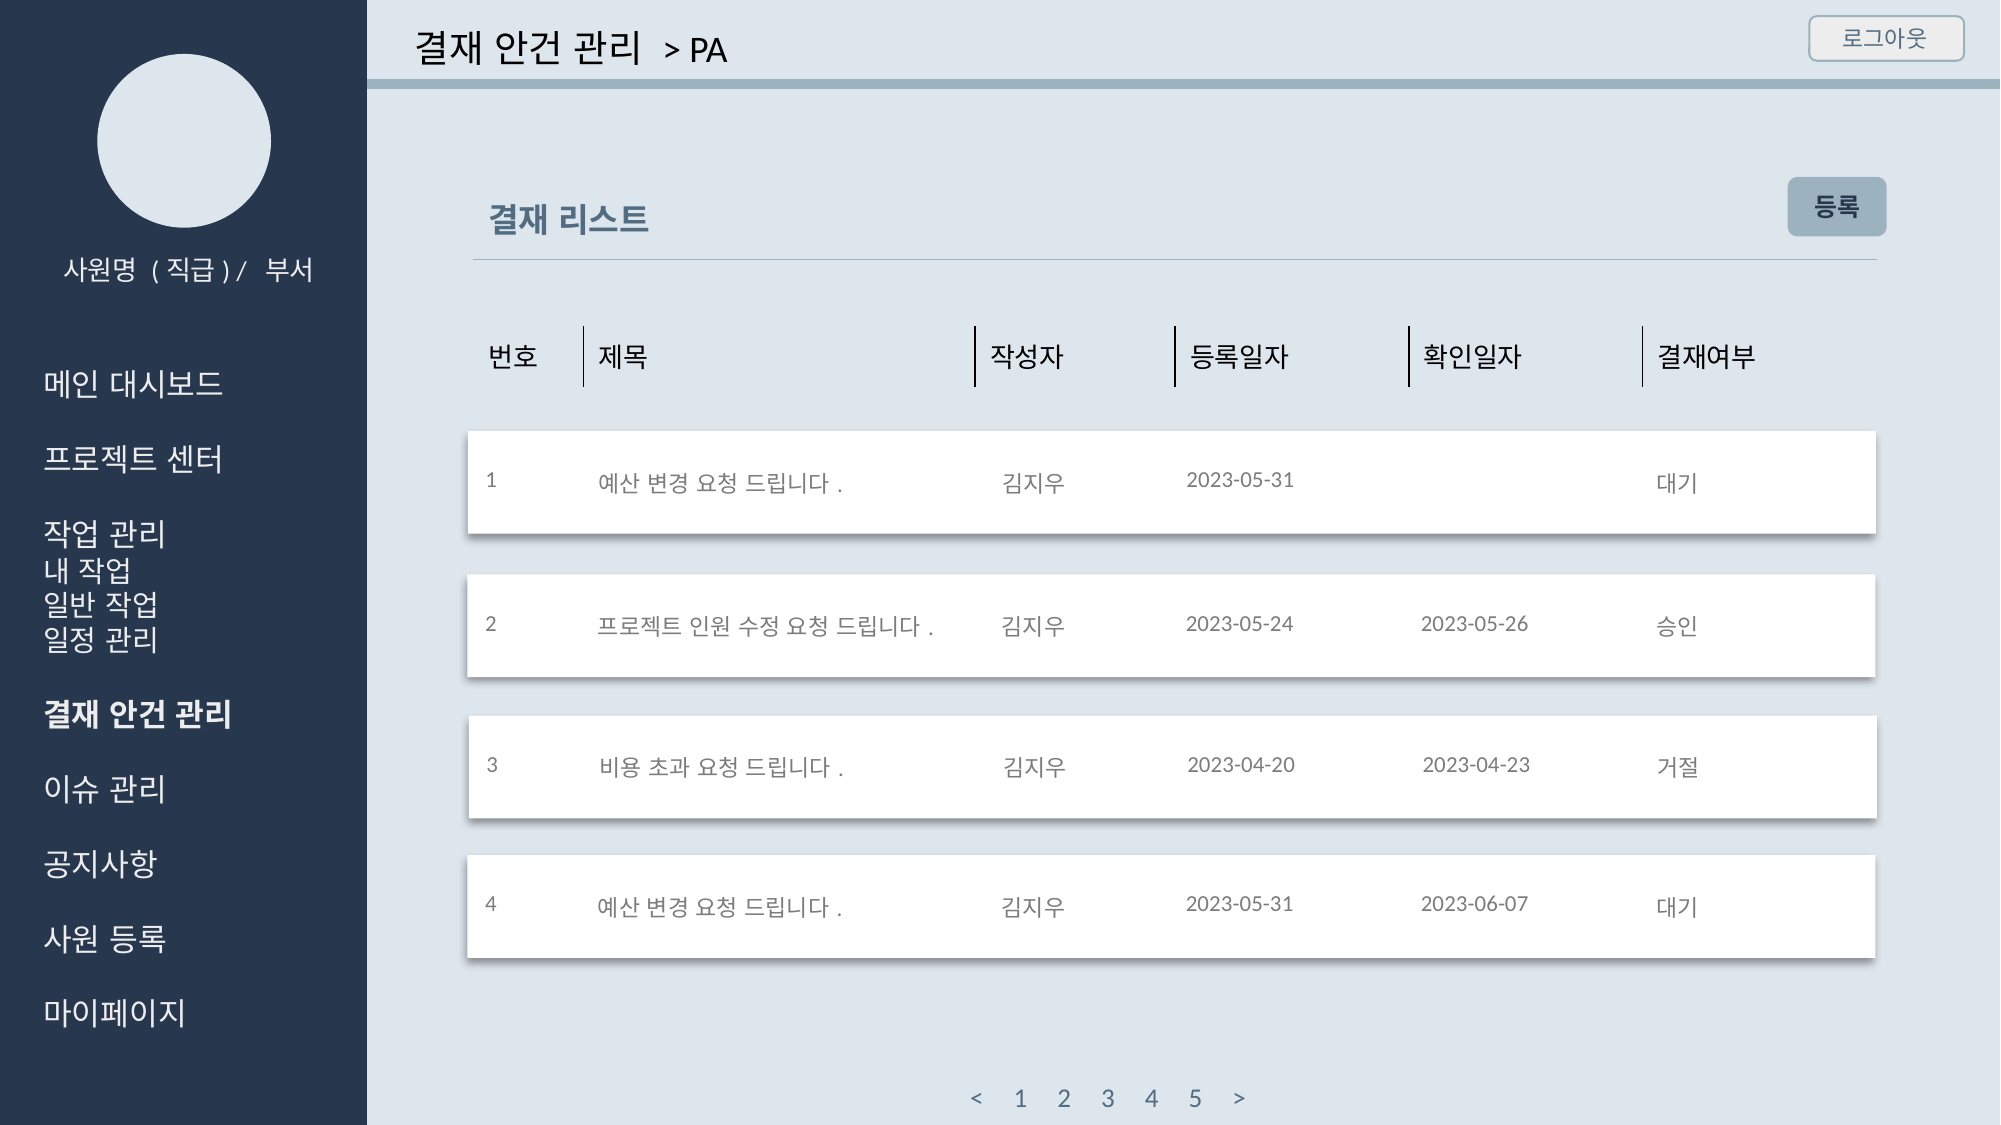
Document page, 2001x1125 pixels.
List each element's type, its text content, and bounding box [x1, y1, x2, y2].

table_header 2023-05-24 [1171, 574, 1406, 676]
table_header 대기 [1641, 431, 1876, 533]
table_header 4 [465, 855, 583, 957]
table_header 2023-05-31 [1171, 855, 1406, 957]
table_header 작성자 [976, 326, 1174, 387]
table_header 등록일자 [1176, 326, 1408, 387]
text_box 메인 대시보드 프로젝트 센터 작업 관리 내 작업 일반 작업 일정 관리 결재 안건 관리 이슈 관리 공지사항 사원 등록 마이페이지 [28, 358, 340, 1040]
table_header 2 [465, 574, 583, 676]
table_header 거절 [1642, 716, 1877, 817]
text_box 로그아웃 [1827, 17, 1960, 60]
table_header 2023-05-26 [1406, 574, 1641, 676]
table_header 2023-06-07 [1406, 855, 1641, 957]
table_header 결재여부 [1643, 326, 1876, 387]
text_box [1808, 15, 1966, 62]
text_box < 1 2 3 4 5 > [955, 1072, 1411, 1120]
table_header 김지우 [987, 431, 1171, 533]
text_box [367, 89, 2000, 1125]
text_box 결재 리스트 [473, 191, 781, 247]
text_box [97, 53, 272, 228]
table_header 2023-04-23 [1407, 716, 1642, 817]
text_box 등록 [1786, 175, 1888, 238]
table_header [1406, 431, 1641, 533]
table_header 대기 [1641, 855, 1876, 957]
text_box [367, 0, 2000, 79]
text_box 사원명 (직급) / 부서 [48, 246, 342, 294]
table_header 번호 [473, 326, 583, 387]
table_header 제목 [584, 326, 974, 387]
table_header 김지우 [987, 574, 1171, 676]
table_header 1 [465, 431, 583, 533]
text_box 결재 안건 관리 > PA [399, 17, 763, 78]
table_header 2023-05-31 [1171, 431, 1406, 533]
table_header 3 [466, 716, 584, 817]
table_header 2023-04-20 [1172, 716, 1407, 817]
table_header 김지우 [987, 855, 1171, 957]
table_header 비용 초과 요청 드립니다. [584, 716, 988, 817]
table_header 예산 변경 요청 드립니다. [583, 431, 987, 533]
table_header 확인일자 [1410, 326, 1642, 387]
table_header 프로젝트 인원 수정 요청 드립니다. [583, 574, 987, 676]
table_header 김지우 [988, 716, 1172, 817]
table_header 예산 변경 요청 드립니다. [583, 855, 987, 957]
text_box [367, 79, 2000, 89]
table_header 승인 [1641, 574, 1876, 676]
